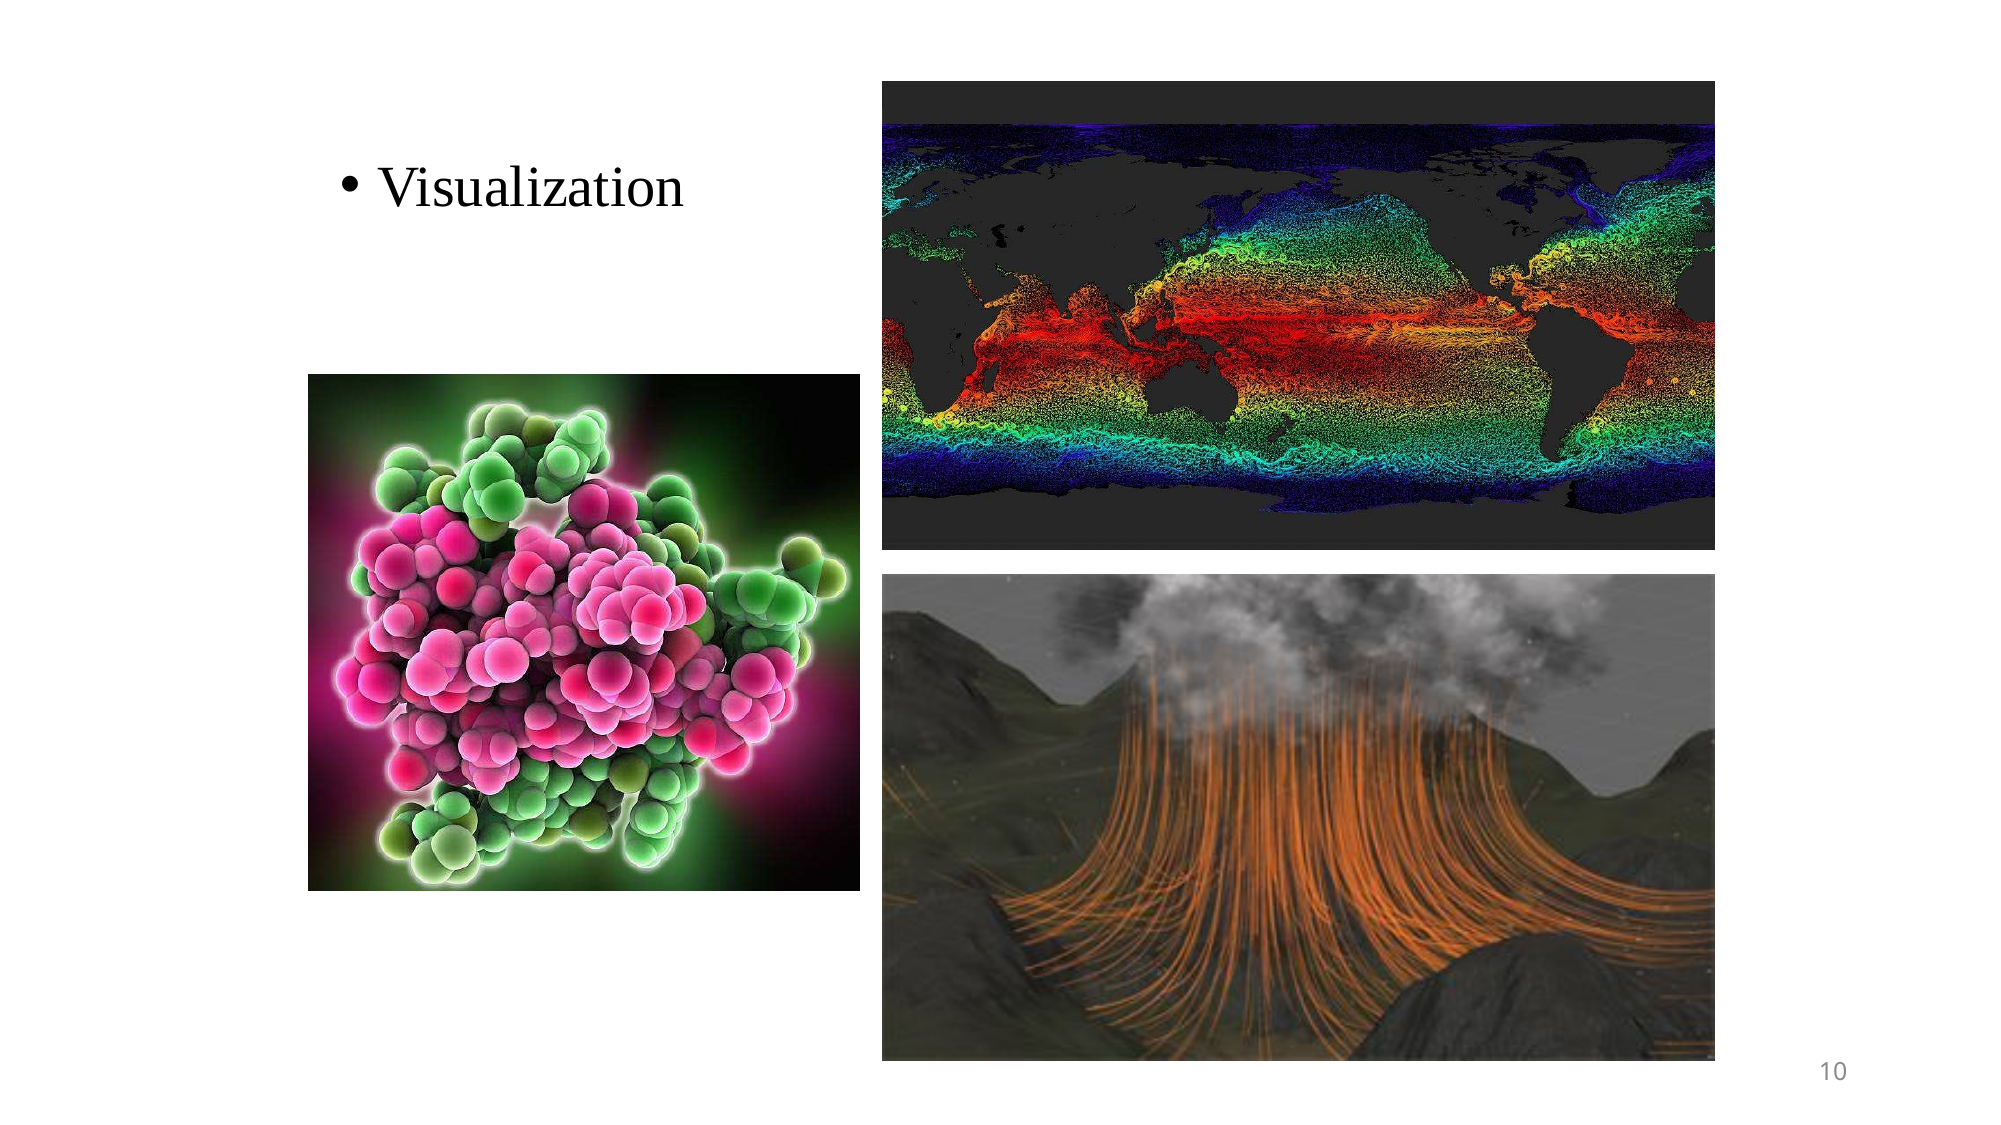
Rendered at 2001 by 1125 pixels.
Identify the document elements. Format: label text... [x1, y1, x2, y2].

picture [882, 81, 1715, 551]
list Visualization [324, 148, 1675, 891]
slide_number 10 [1412, 1042, 1863, 1103]
picture [308, 374, 860, 891]
picture [882, 574, 1715, 1061]
